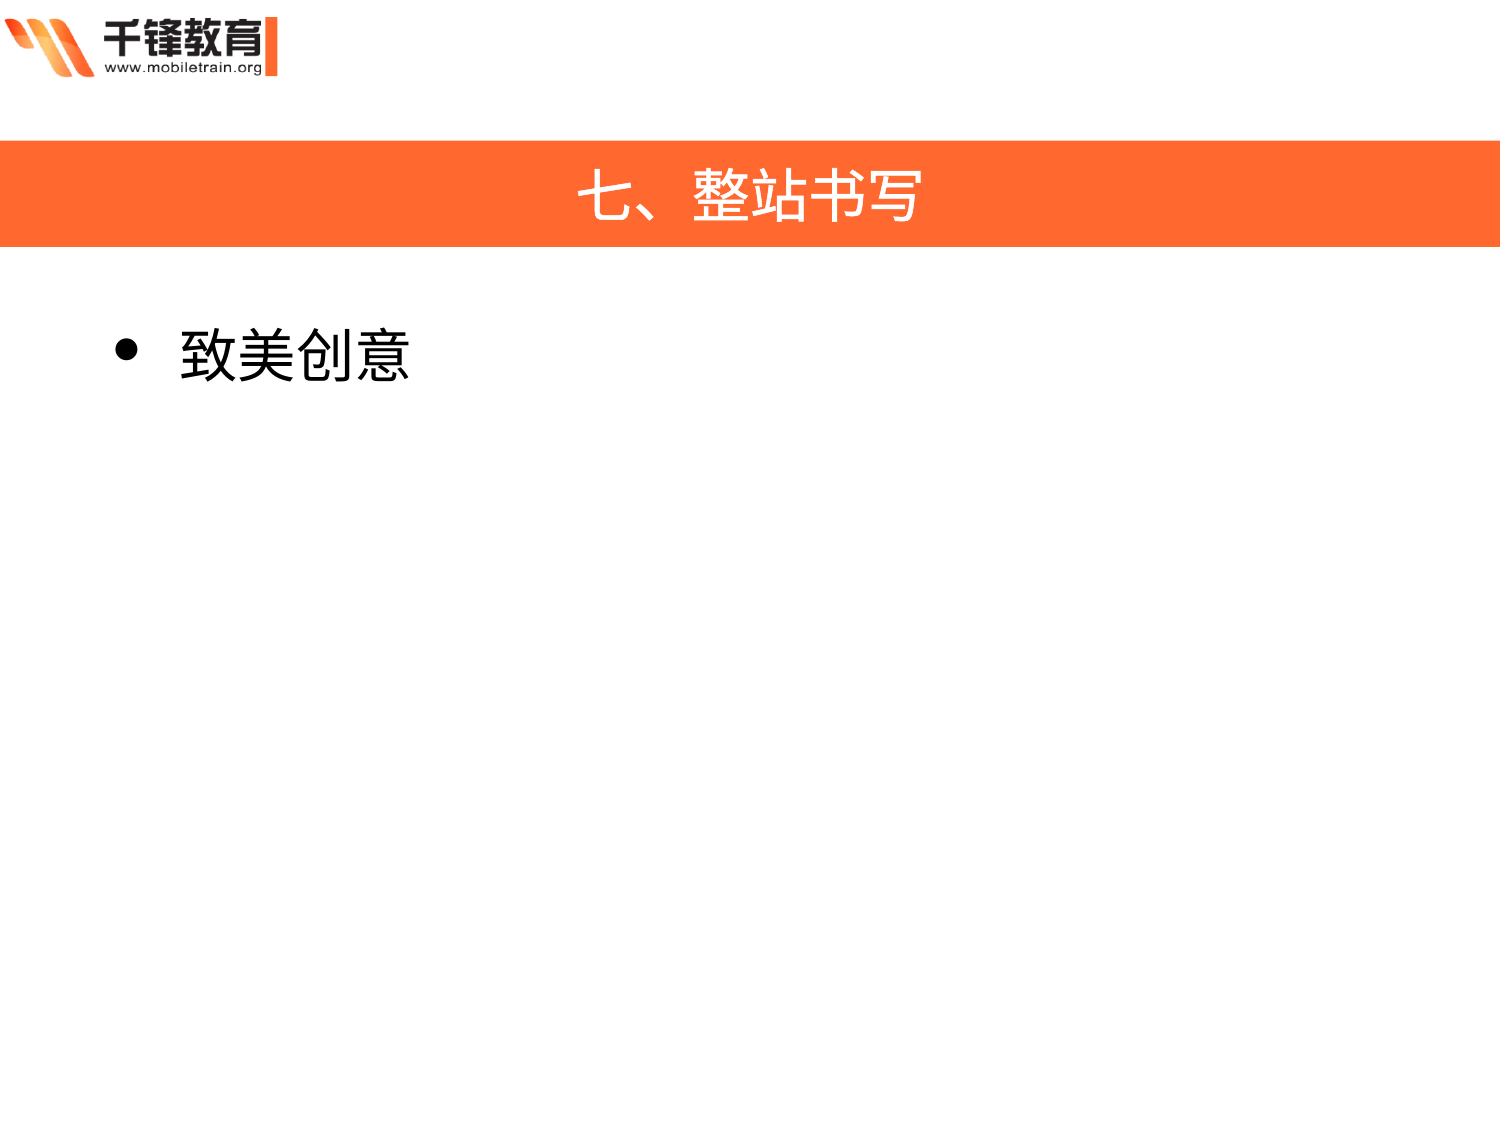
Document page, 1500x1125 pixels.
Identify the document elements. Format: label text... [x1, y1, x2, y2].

text_box 七、整站书写 [0, 140, 1500, 247]
text_box 致美创意 [74, 312, 1425, 1055]
picture [3, 18, 261, 79]
